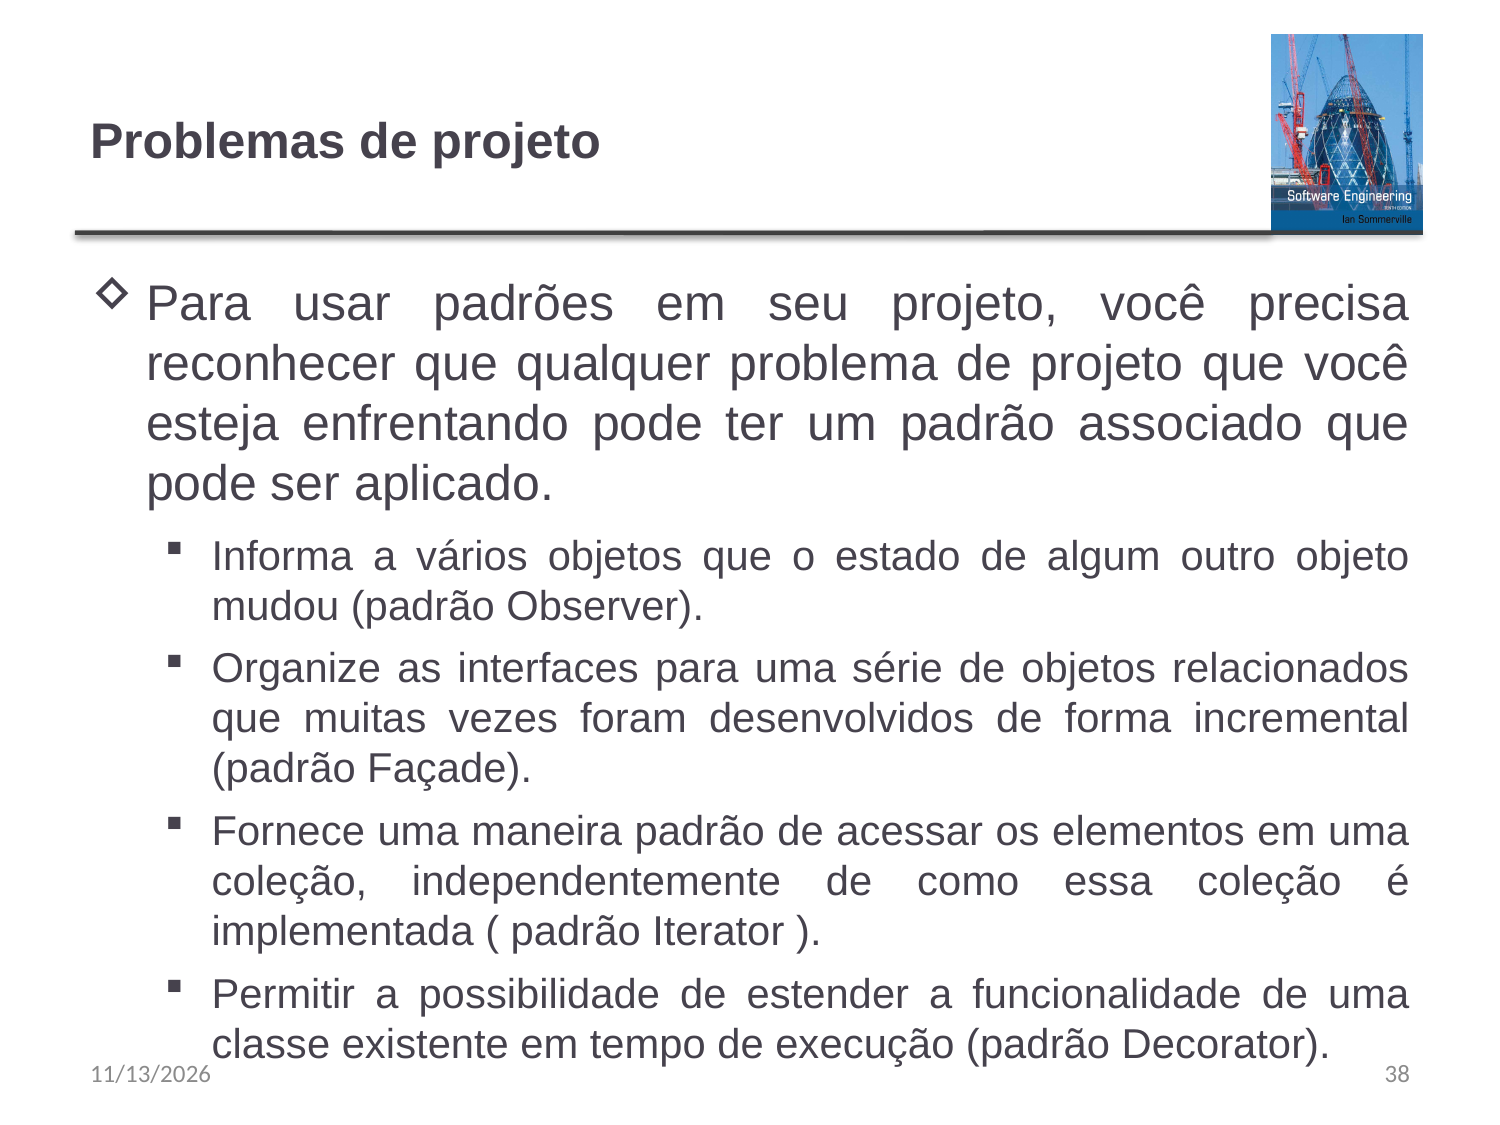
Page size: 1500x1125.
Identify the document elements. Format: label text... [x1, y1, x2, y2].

slide_number 38 [1074, 1042, 1425, 1103]
title Problemas de projeto [74, 44, 1272, 233]
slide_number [75, 1042, 425, 1103]
list Para usar padrões em seu projeto, você precisa reconhecer que qualquer problema de projeto que você esteja enfrentando pode ter um padrão associado que pode ser aplicado. Informa a vários objetos que o estado de algum outro objeto mudou (padrão Observer). Organize as interfaces para uma série de objetos relacionados que muitas vezes foram desenvolvidos de forma incremental (padrão Façade). Fornece uma maneira padrão de acessar os elementos em uma coleção, independentemente de como essa coleção é implementada ( padrão Iterator ). Permitir a possibilidade de estender a funcionalidade de uma classe existente em tempo de execução (padrão Decorator). [75, 262, 1425, 1005]
picture [1271, 34, 1423, 230]
